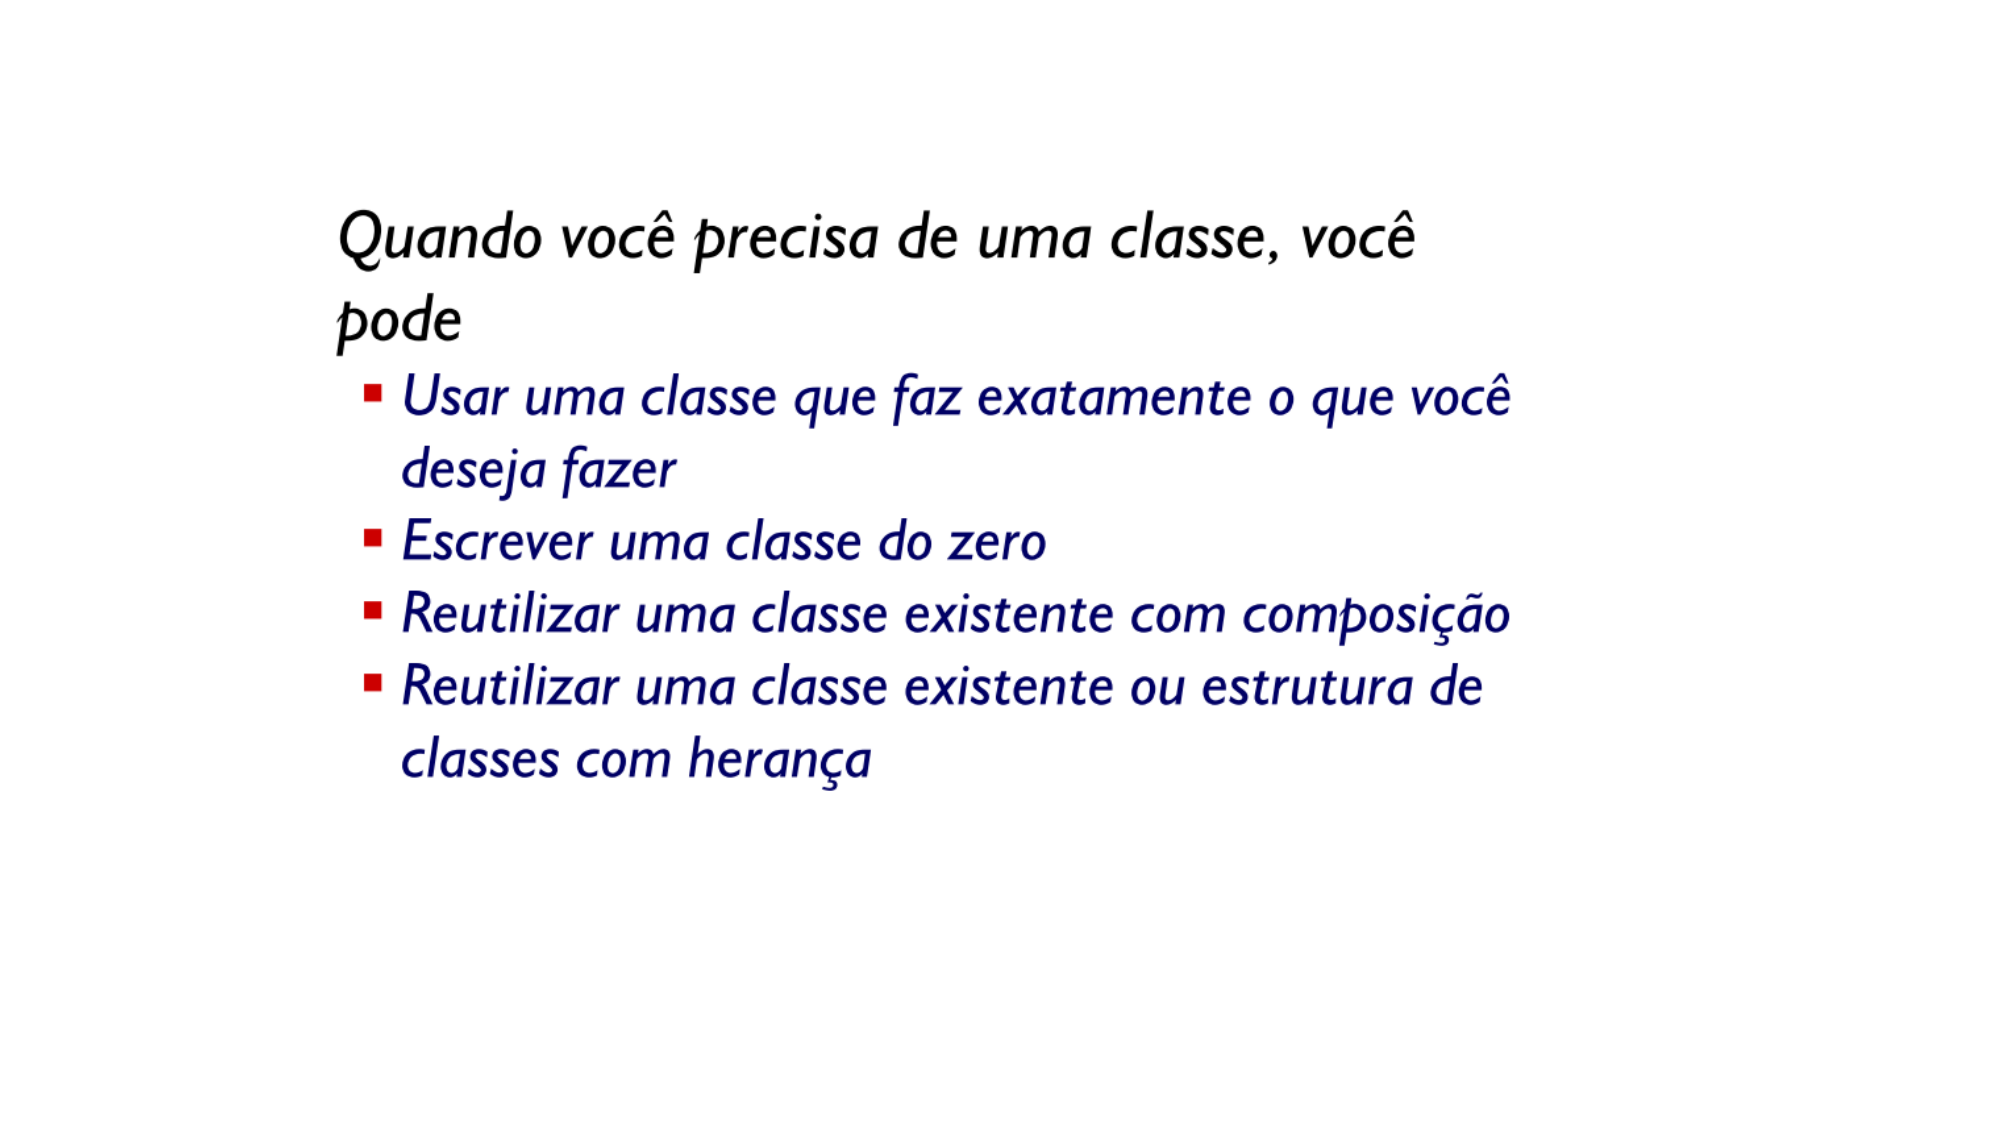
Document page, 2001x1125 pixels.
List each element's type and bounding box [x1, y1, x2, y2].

picture [326, 197, 1537, 816]
